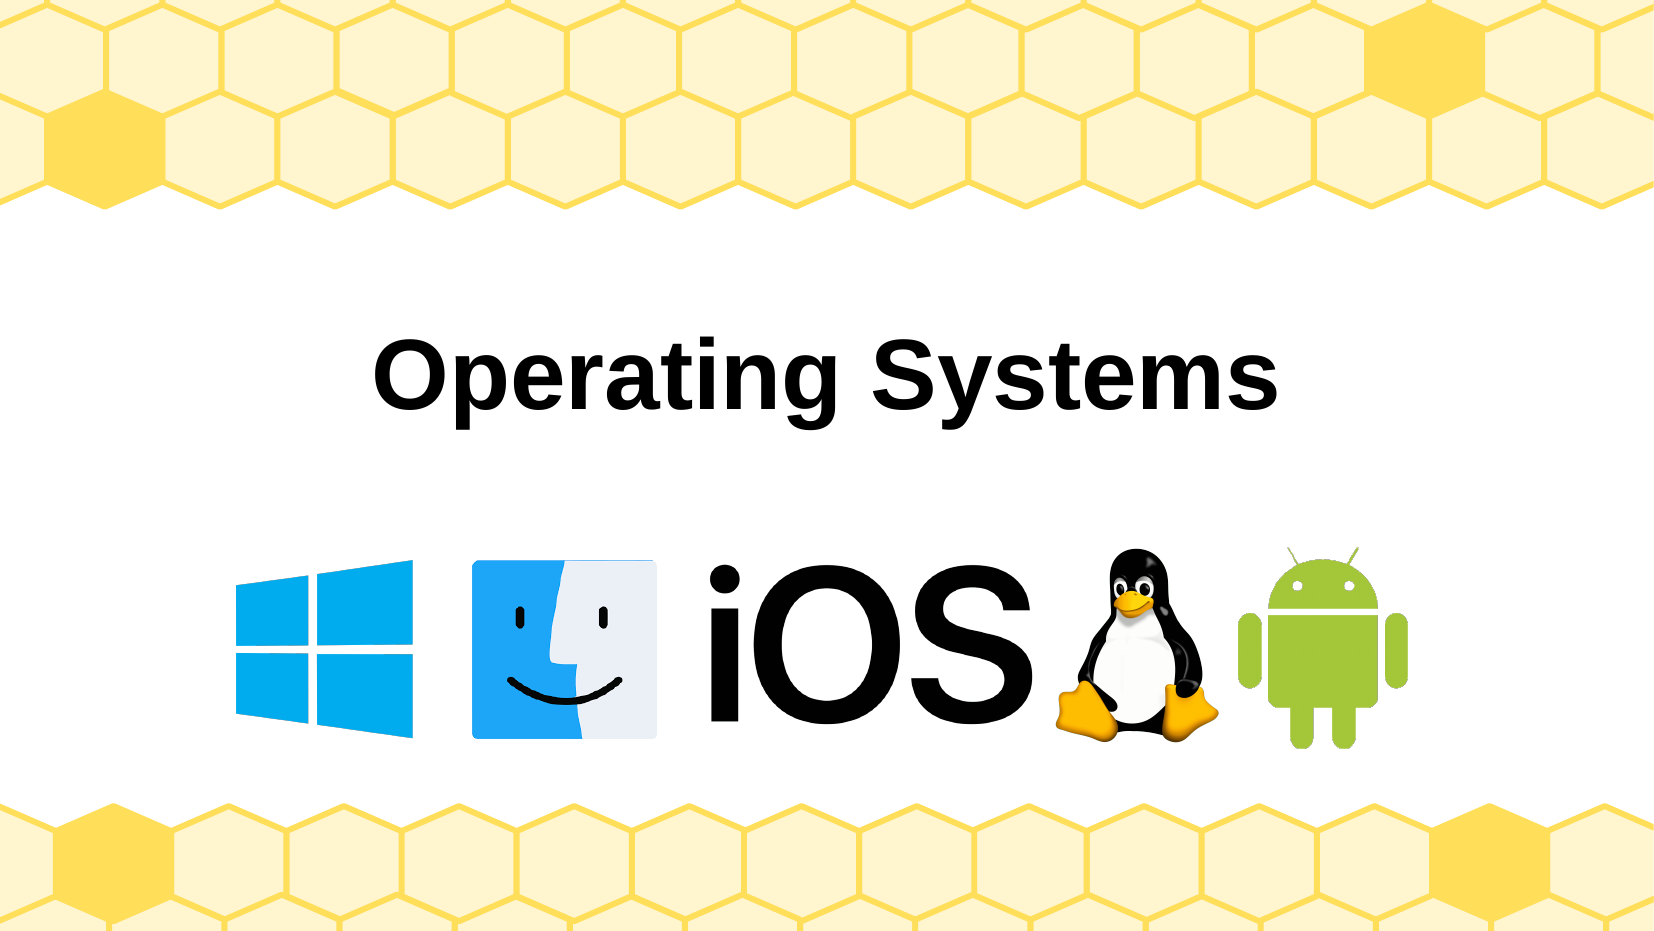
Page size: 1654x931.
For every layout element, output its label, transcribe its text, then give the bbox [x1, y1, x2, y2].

picture [708, 535, 1434, 759]
picture [236, 560, 414, 739]
title Operating Systems [88, 265, 1565, 473]
picture [472, 560, 657, 739]
